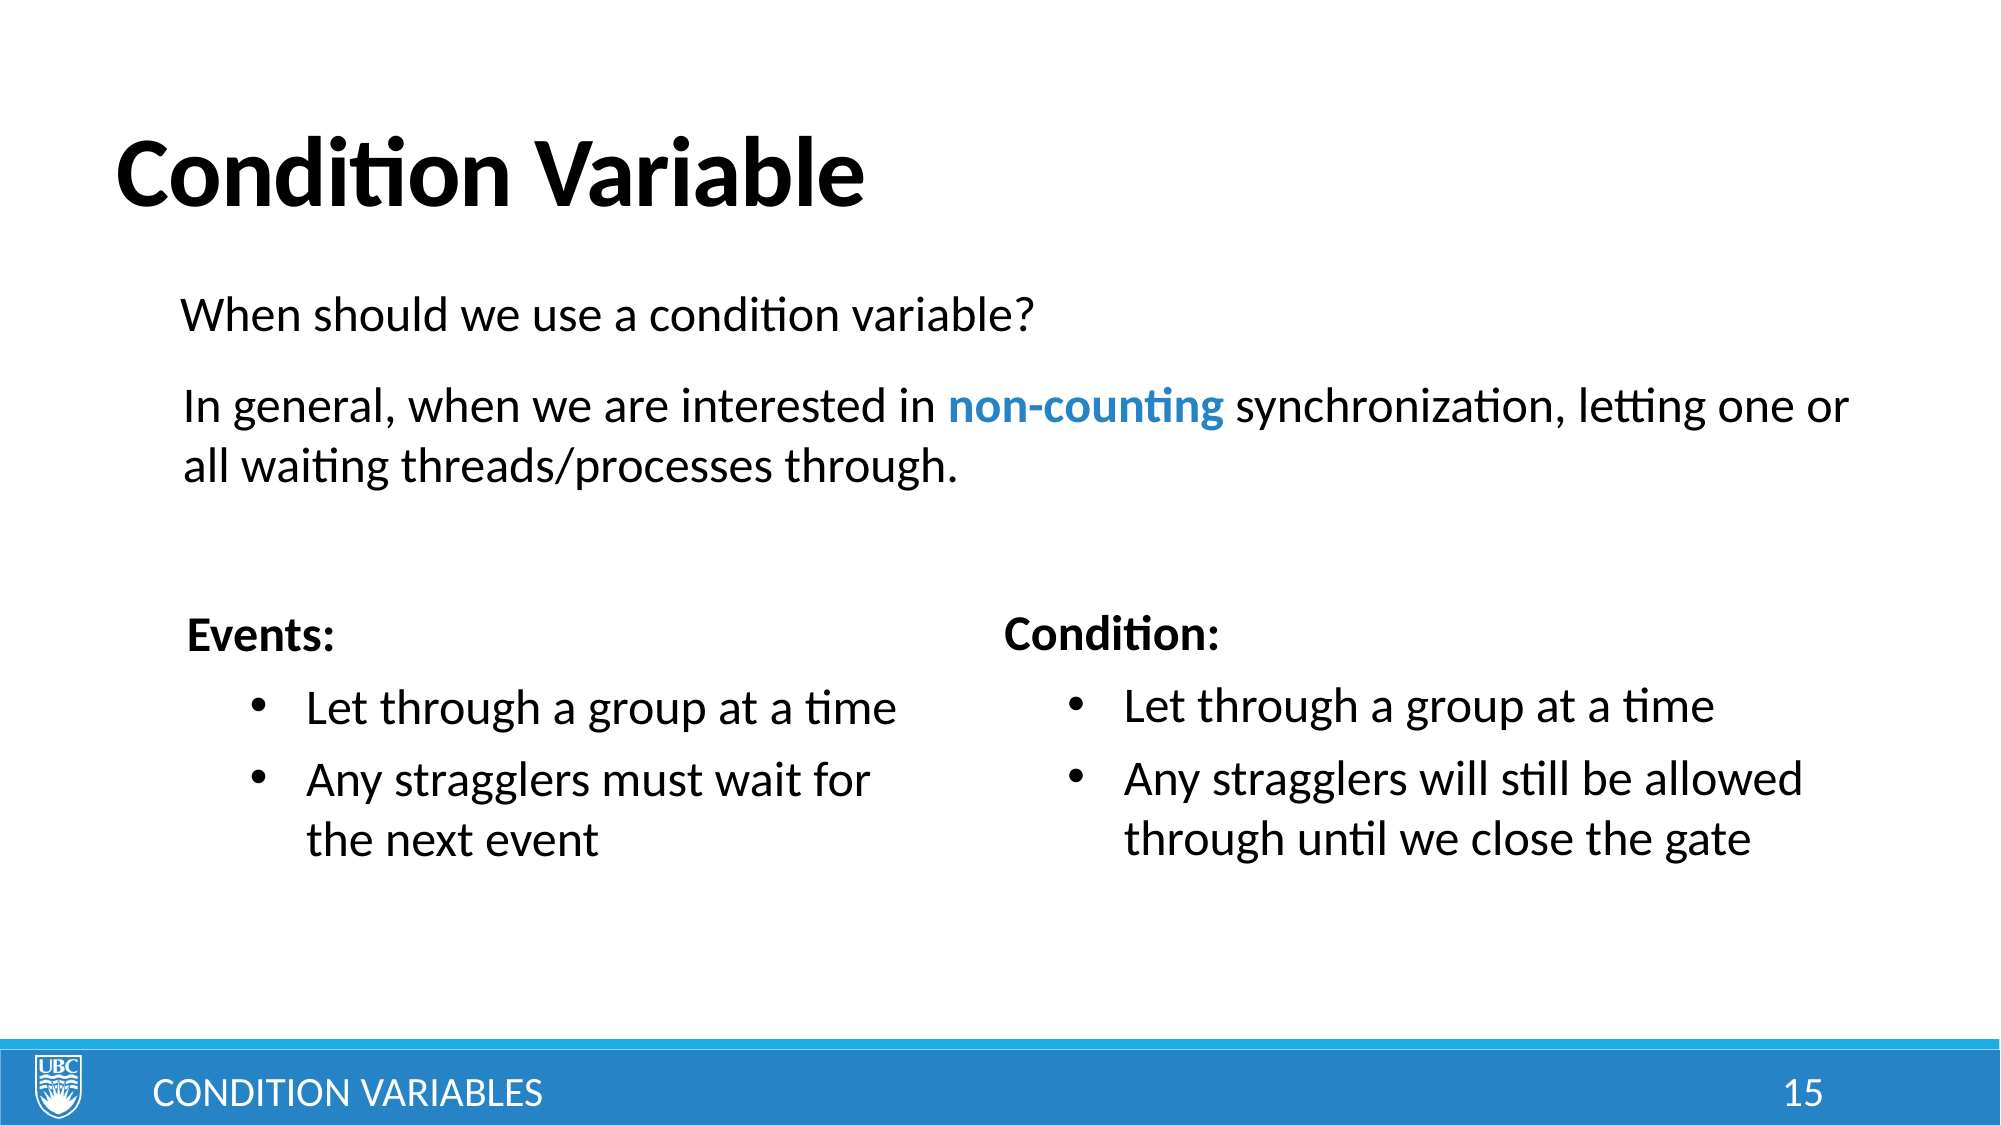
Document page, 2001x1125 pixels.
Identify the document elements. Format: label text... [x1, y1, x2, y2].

slide_number 15 [1624, 1059, 1840, 1120]
list When should we use a condition variable? [180, 273, 1830, 350]
picture [35, 1055, 82, 1119]
text_box Events: Let through a group at a time Any stragglers must wait for the next event [186, 594, 923, 1020]
text_box Condition: Let through a group at a time Any stragglers will still be allowed through until we close the gate [1004, 592, 1886, 873]
text_box In general, when we are interested in non-counting synchronization, letting one or all waiting threads/processes through. [168, 365, 1867, 501]
title Condition Variable [101, 106, 1752, 235]
footer Condition Variables [137, 1059, 1396, 1120]
